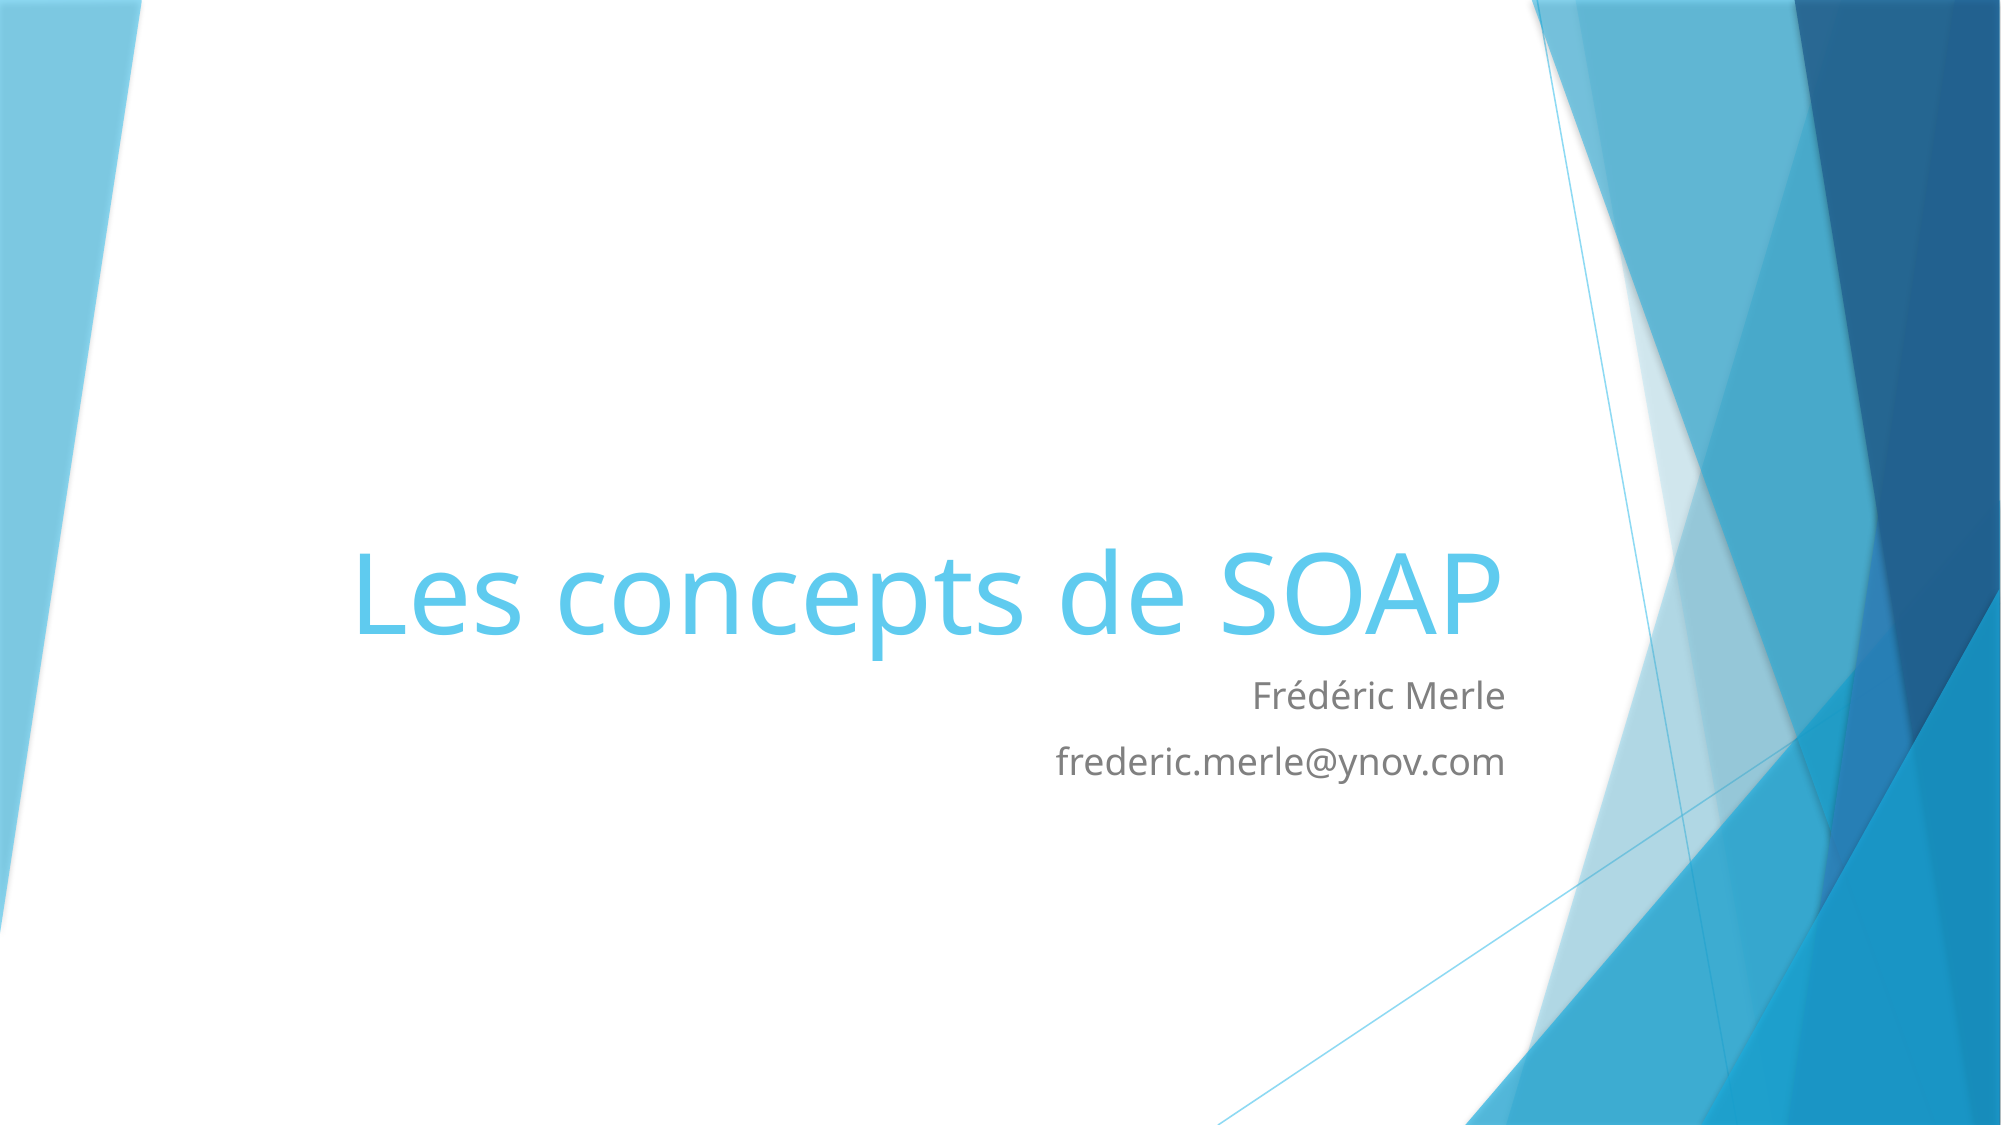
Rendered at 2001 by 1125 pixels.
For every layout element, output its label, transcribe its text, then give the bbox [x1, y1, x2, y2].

subtitle Frédéric Merle frederic.merle@ynov.com [247, 664, 1522, 845]
title Les concepts de SOAP [247, 394, 1522, 664]
